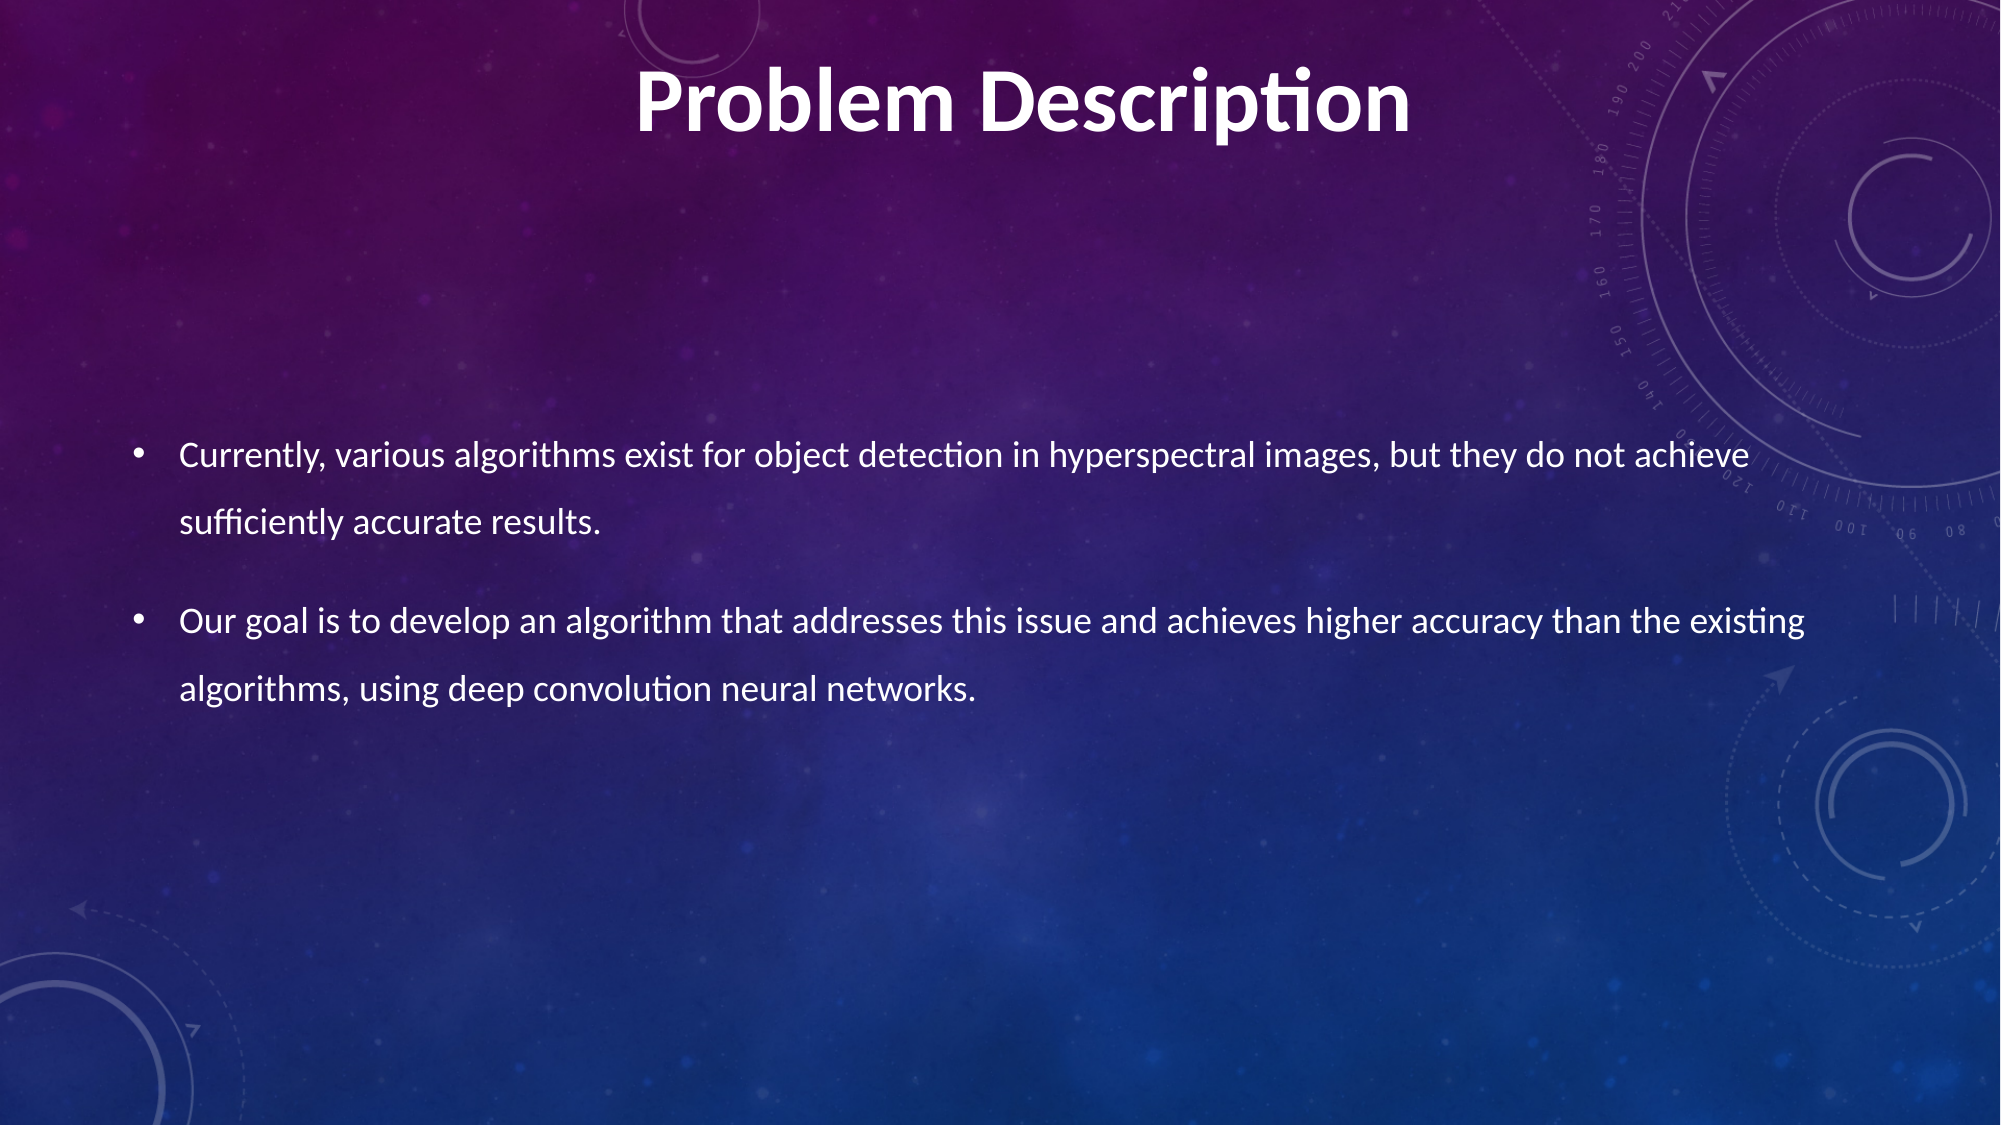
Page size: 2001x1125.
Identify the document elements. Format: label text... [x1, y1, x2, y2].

text_box Problem Description [374, 32, 1675, 157]
picture [0, 0, 2001, 1125]
text_box Currently, various algorithms exist for object detection in hyperspectral images, but they do not achieve sufficiently accurate results. Our goal is to develop an algorithm that addresses this issue and achieves higher accuracy than the existing algorithms, using deep convolution neural networks. [117, 400, 1883, 996]
